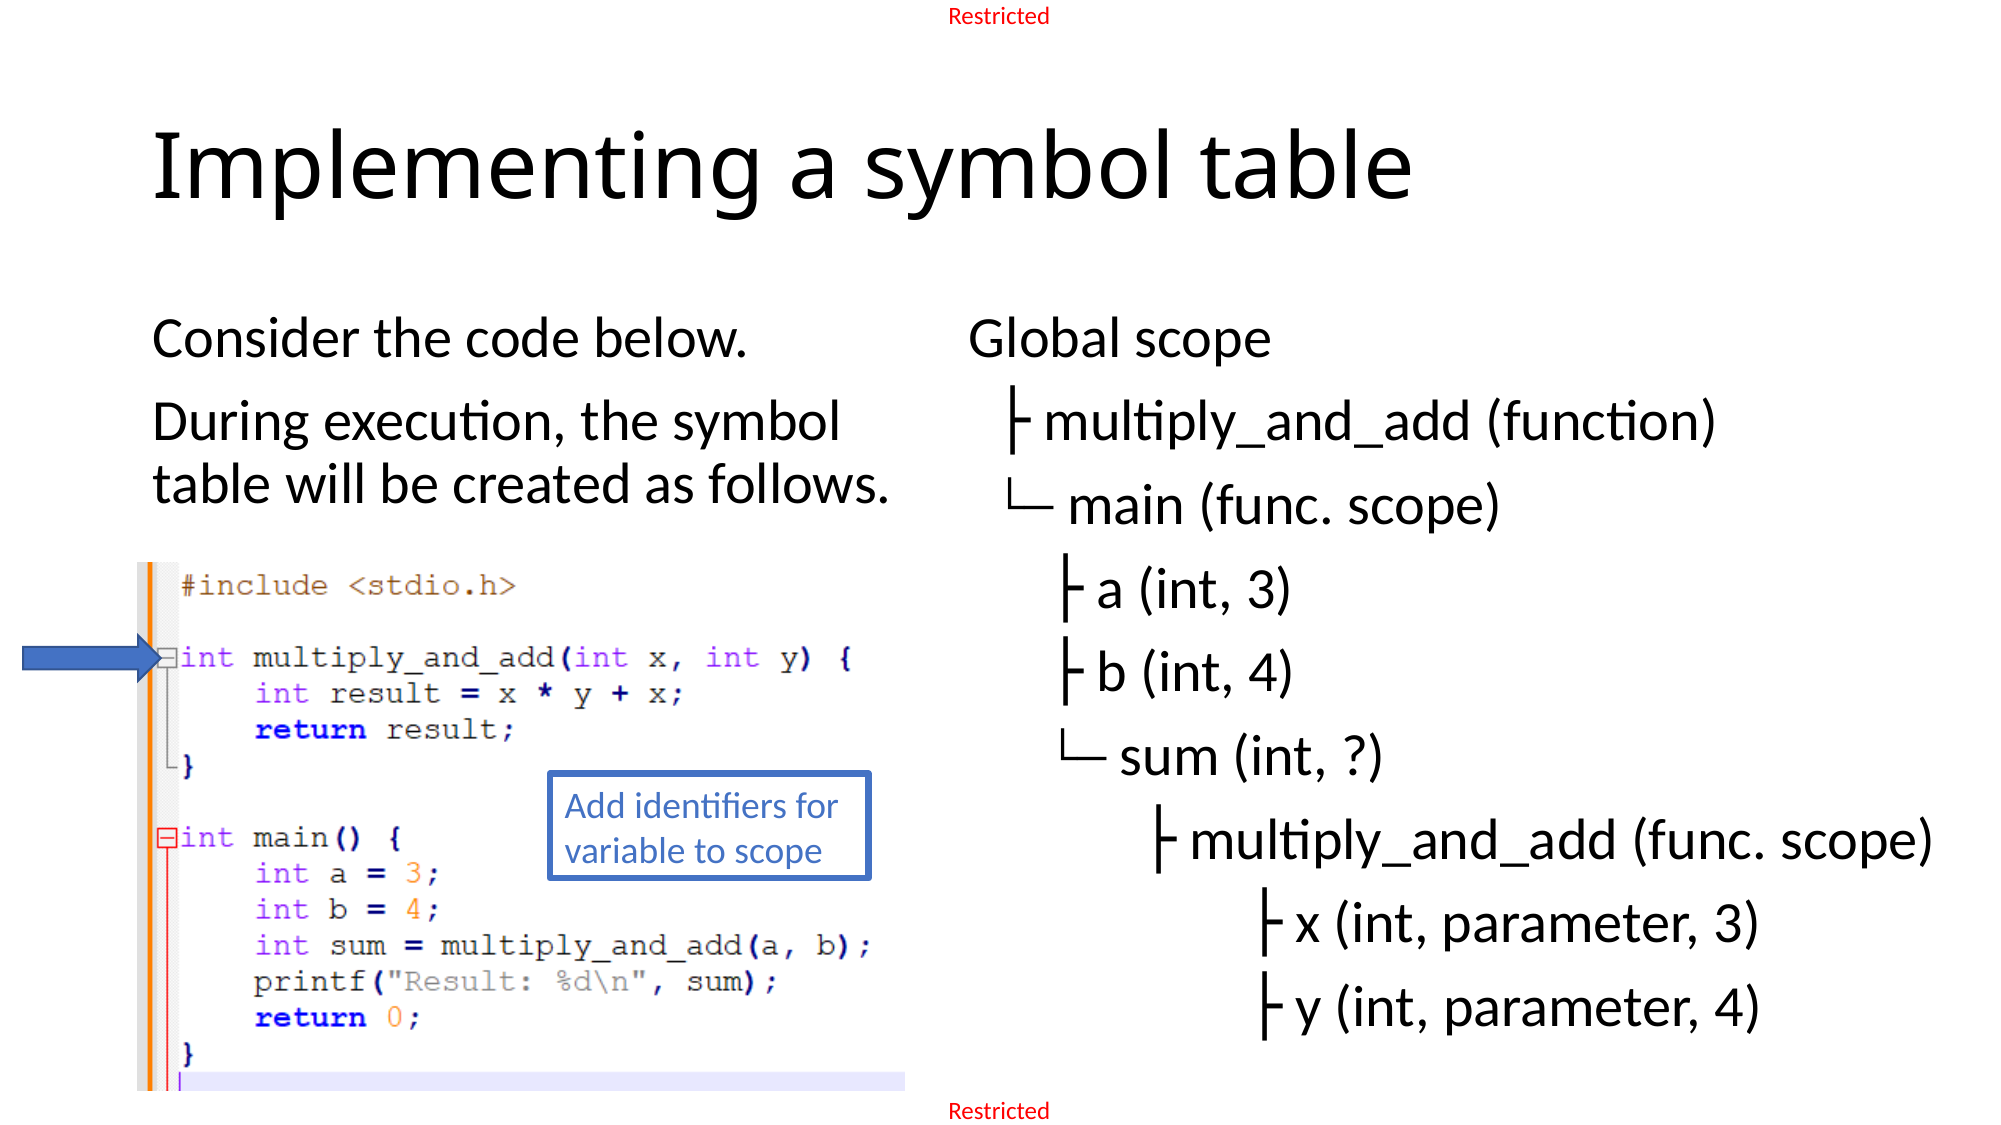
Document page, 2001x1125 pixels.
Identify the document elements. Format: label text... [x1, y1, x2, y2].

picture [137, 562, 905, 1091]
list Consider the code below. During execution, the symbol table will be created as follows. [137, 299, 953, 1014]
title Implementing a symbol table [137, 59, 1863, 278]
list Global scope ├ multiply_and_add (function) └─ main (func. scope) ├ a (int, 3) ├ b (int, 4) └─ sum (int, ?) ├ multiply_and_add (func. scope) ├ x (int, parameter, 3) ├ y (int, parameter, 4) [953, 299, 2000, 1125]
text_box [22, 645, 137, 671]
